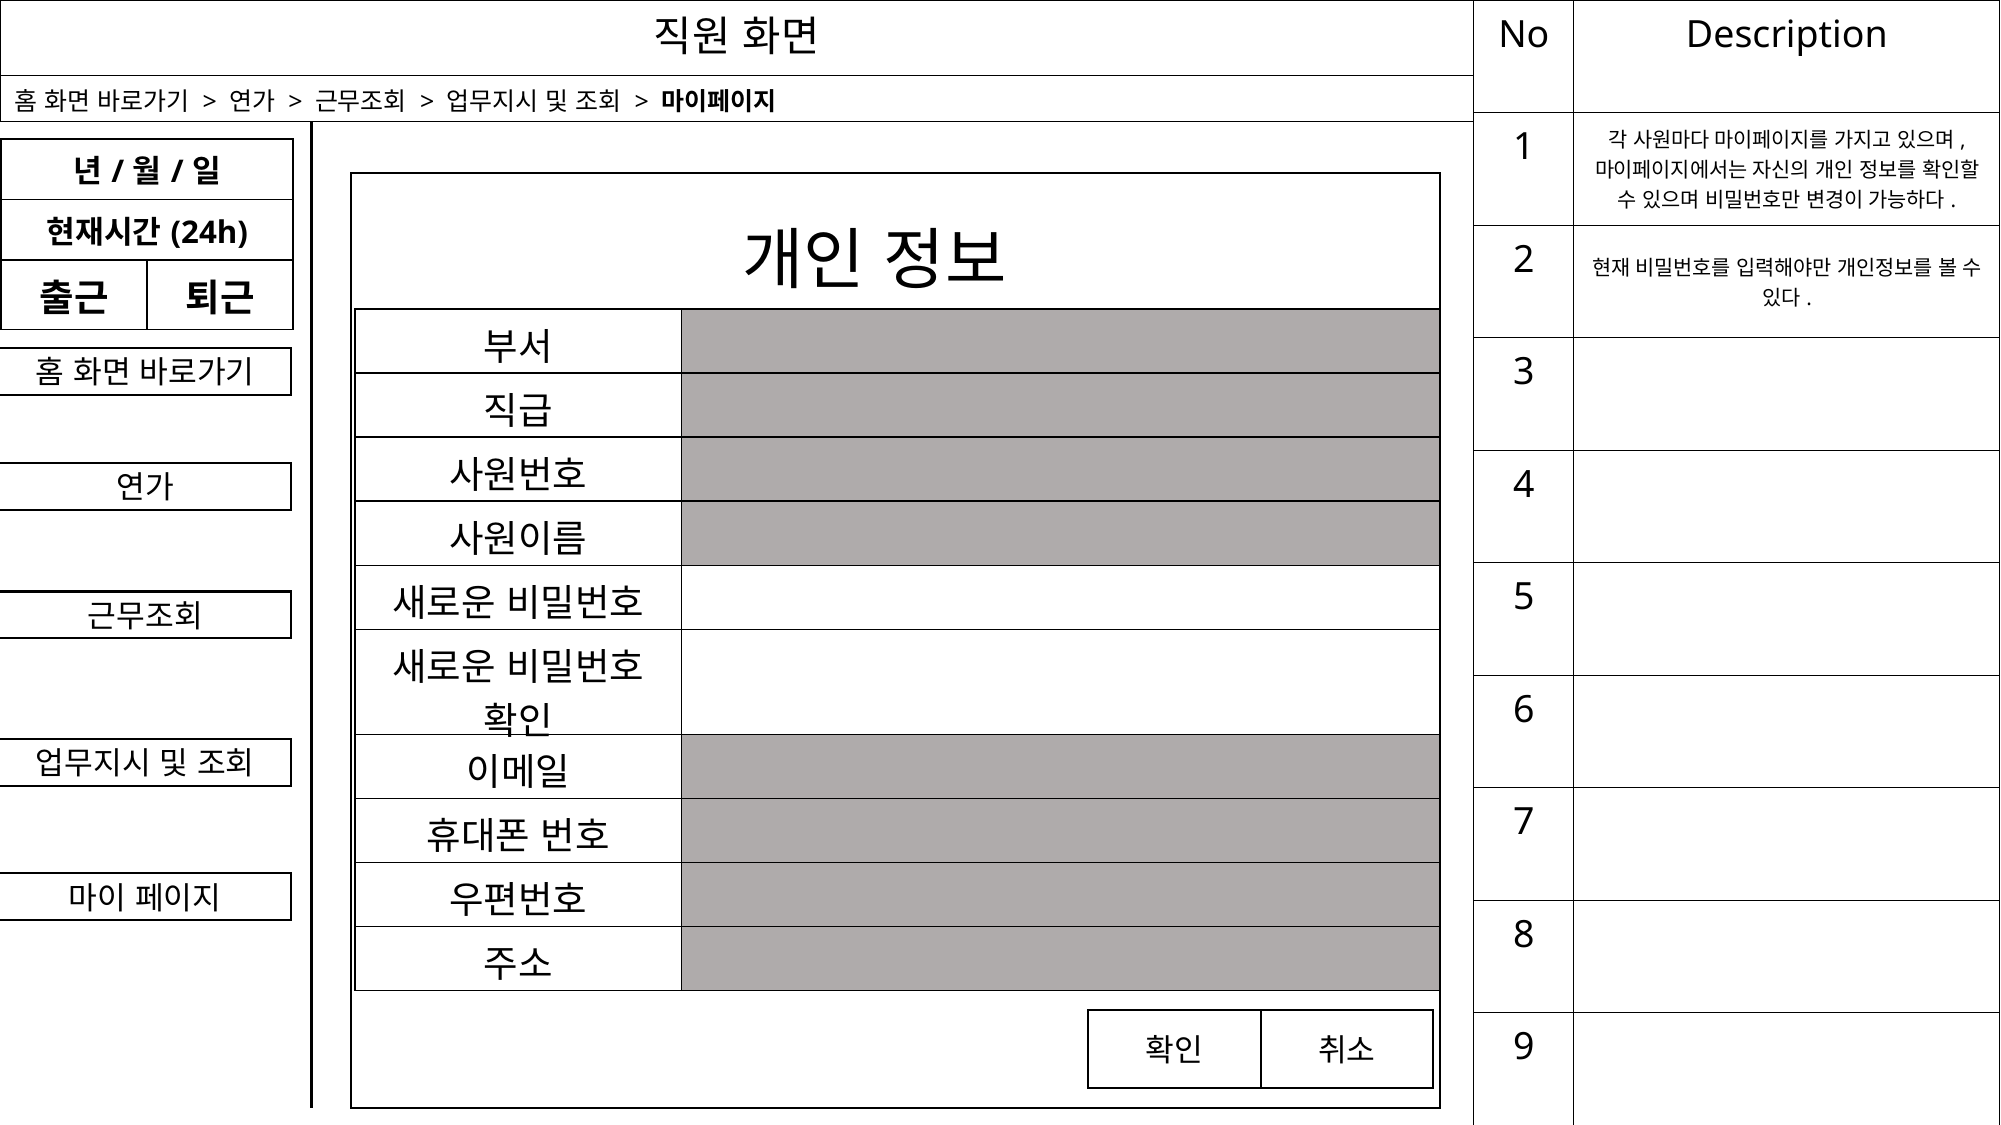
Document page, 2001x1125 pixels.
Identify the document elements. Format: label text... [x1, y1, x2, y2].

table_cell 5 [1474, 563, 1573, 675]
table_cell 우편번호 [356, 863, 681, 926]
table_cell 새로운 비밀번호 [356, 566, 681, 629]
table_cell 이메일 [356, 735, 681, 798]
table_cell 새로운 비밀번호 확인 [356, 630, 681, 734]
table_header 년/월/일 [2, 140, 292, 199]
table_cell 3 [1474, 338, 1573, 450]
table_cell 8 [1474, 901, 1573, 1012]
table_cell [682, 630, 1439, 734]
table_cell [682, 799, 1439, 862]
table_cell [682, 374, 1439, 436]
table_cell [1574, 451, 1999, 562]
table_cell [1574, 676, 1999, 787]
table_cell 9 [1474, 1013, 1573, 1125]
text_box 연가 [0, 462, 292, 511]
table_cell [1574, 901, 1999, 1012]
text_box 업무지시 및 조회 [0, 738, 292, 787]
table_cell 사원번호 [356, 438, 681, 500]
text_box 홈 화면 바로가기 [0, 347, 292, 396]
table_cell 현재시간(24h) [2, 200, 292, 259]
table_cell 현재 비밀번호를 입력해야만 개인정보를 볼 수 있다. [1574, 226, 1999, 337]
table_cell 각 사원마다 마이페이지를 가지고 있으며, 마이페이지에서는 자신의 개인 정보를 확인할 수 있으며 비밀번호만 변경이 가능하다. [1574, 113, 1999, 225]
table_cell [682, 502, 1439, 565]
table_cell [1574, 788, 1999, 900]
table_cell 사원이름 [356, 502, 681, 565]
table_cell [682, 863, 1439, 926]
table_header No [1474, 1, 1573, 112]
table_cell 2 [1474, 226, 1573, 337]
table_header Description [1574, 1, 1999, 112]
table_cell [682, 566, 1439, 629]
text_box 개인 정보 [527, 174, 1222, 308]
table_cell 퇴근 [148, 261, 292, 329]
table_cell [682, 927, 1439, 990]
title 직원 화면 [0, 0, 1473, 75]
table_cell 휴대폰 번호 [356, 799, 681, 862]
table_cell [1574, 338, 1999, 450]
table_cell 7 [1474, 788, 1573, 900]
table_cell 1 [1474, 113, 1573, 225]
table_cell [682, 438, 1439, 500]
text_box 마이 페이지 [0, 872, 292, 921]
table_cell [1574, 563, 1999, 675]
text_box [350, 172, 1441, 1109]
table_cell 주소 [356, 927, 681, 990]
table_cell 6 [1474, 676, 1573, 787]
text_box 확인 [1087, 1009, 1260, 1089]
table_cell 출근 [2, 261, 146, 329]
table_cell 4 [1474, 451, 1573, 562]
table_cell [1574, 1013, 1999, 1125]
text_box [0, 75, 1474, 122]
text_box 취소 [1260, 1009, 1434, 1089]
table_cell 직급 [356, 374, 681, 436]
table_cell [682, 735, 1439, 798]
table_header 부서 [356, 310, 681, 372]
text_box 근무조회 [0, 590, 292, 639]
text_box 홈 화면 바로가기 > 연가 > 근무조회 > 업무지시 및 조회 > 마이페이지 [0, 77, 921, 123]
table_header [682, 310, 1439, 372]
